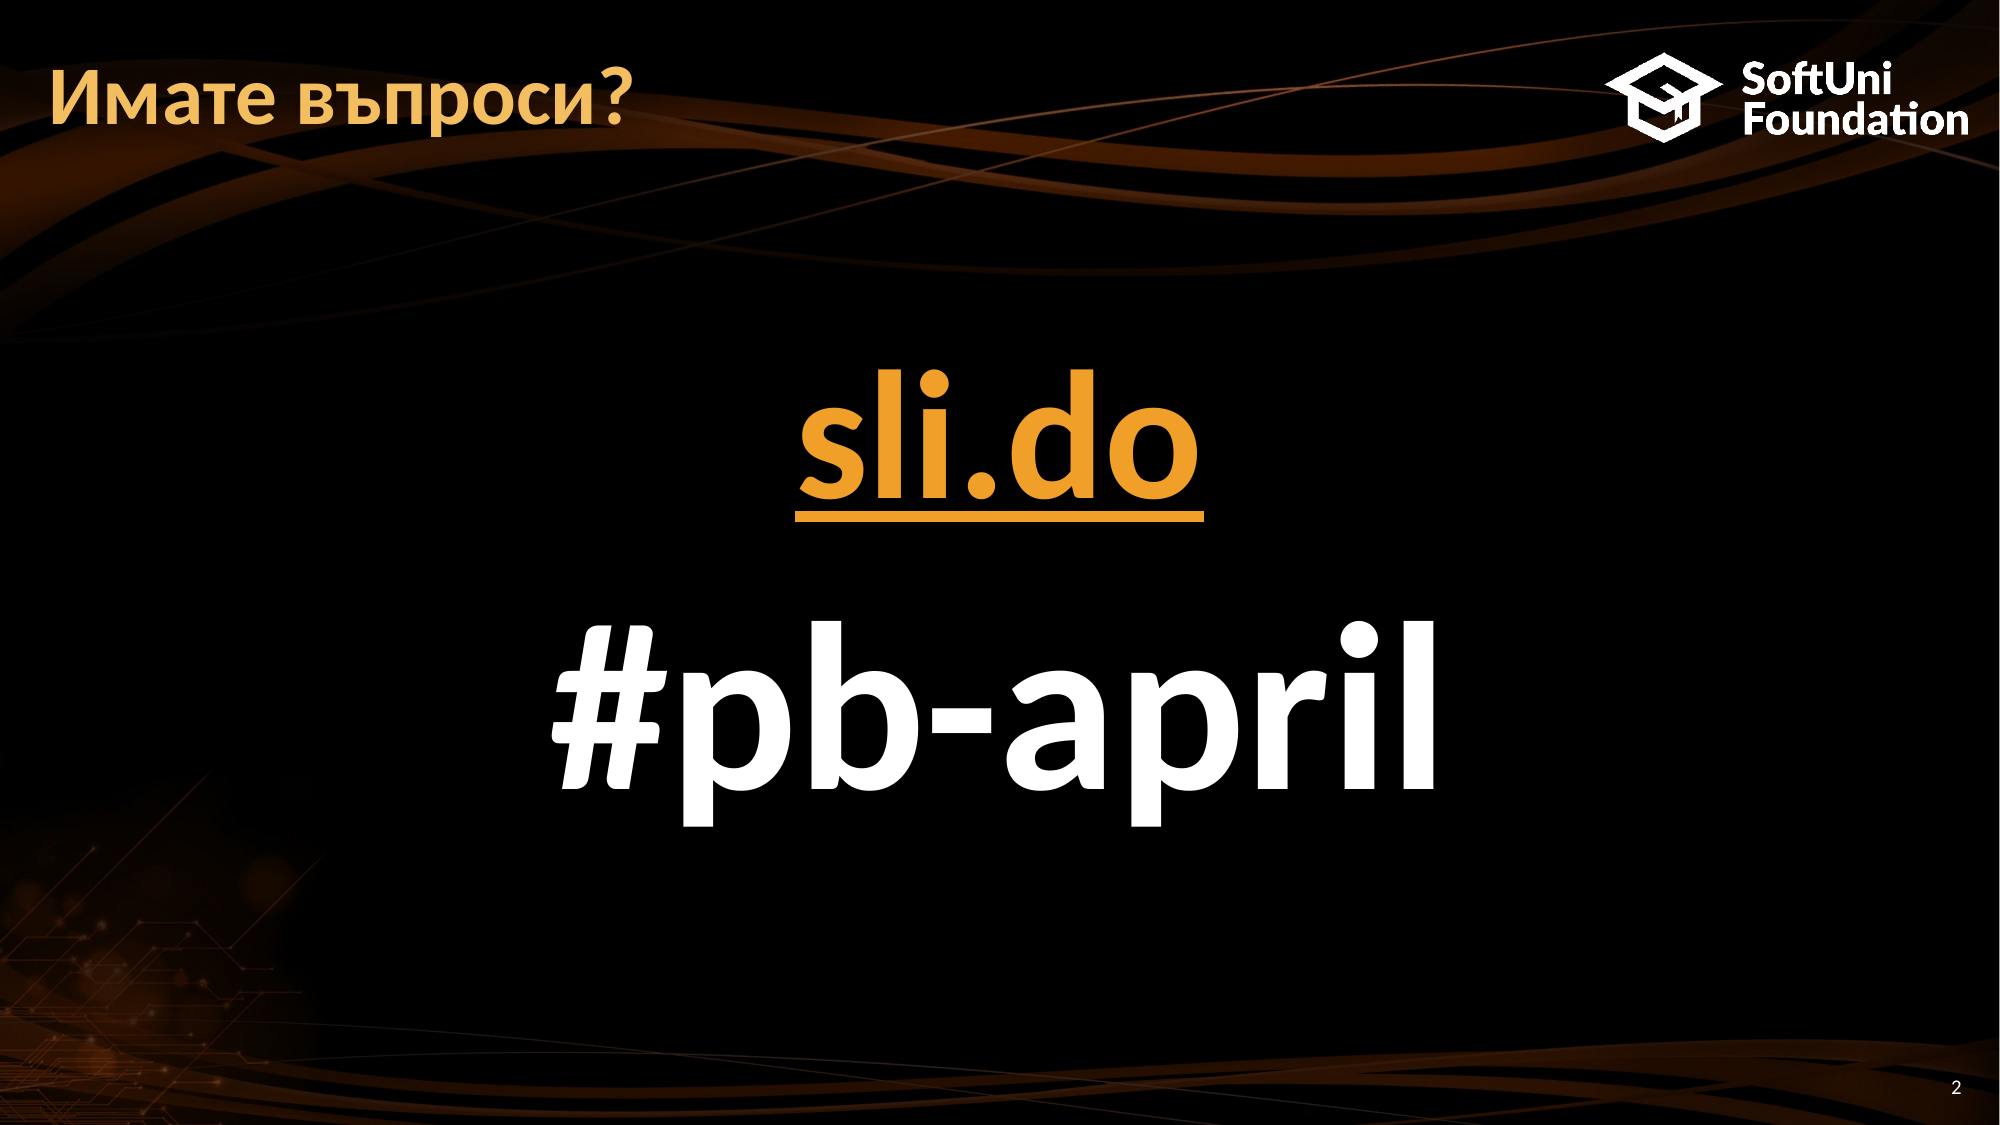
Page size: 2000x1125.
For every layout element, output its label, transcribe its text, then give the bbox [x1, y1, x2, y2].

slide_number 2 [1897, 1071, 1968, 1103]
list sli.do #pb-april [31, 188, 1968, 1071]
picture [0, 0, 2000, 1125]
title Имате въпроси? [30, 6, 1602, 189]
